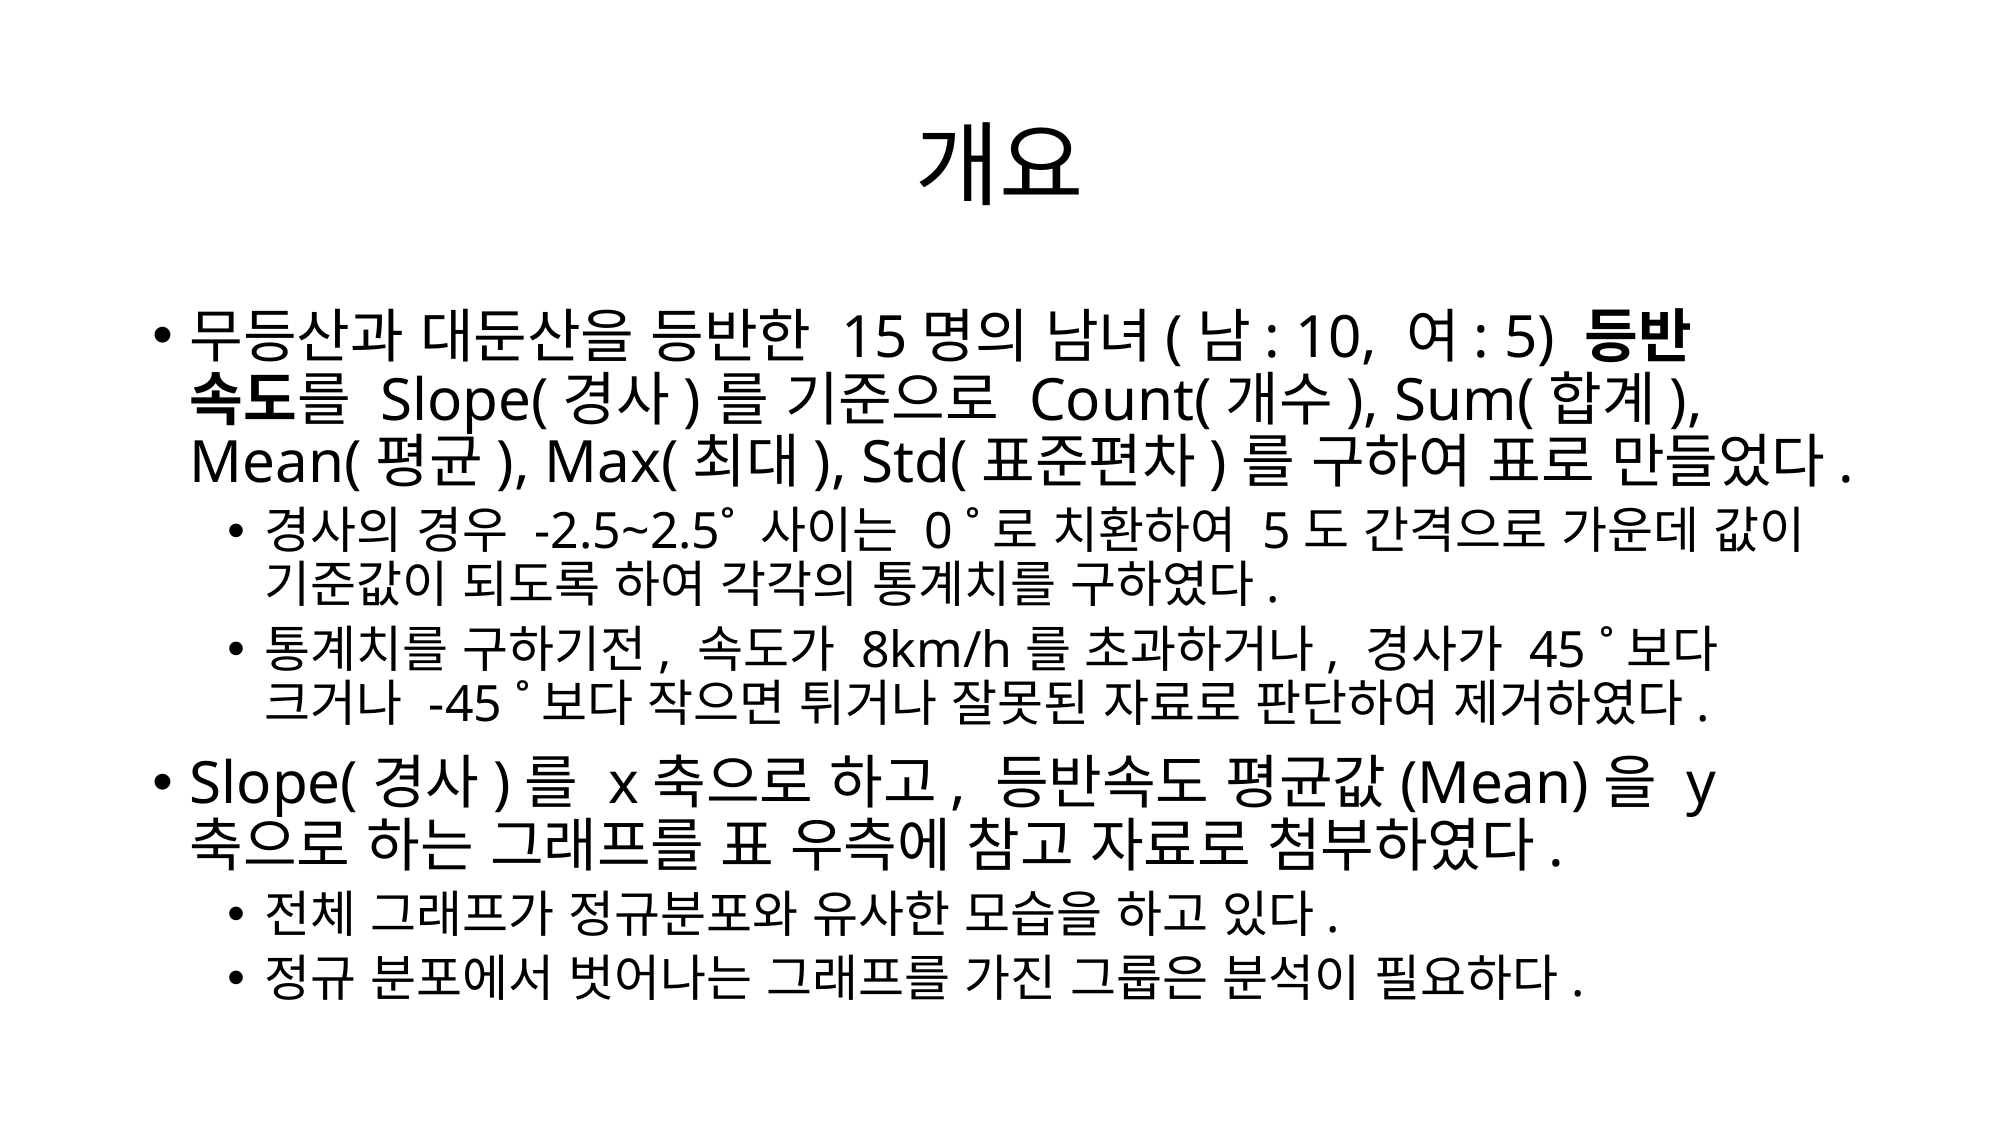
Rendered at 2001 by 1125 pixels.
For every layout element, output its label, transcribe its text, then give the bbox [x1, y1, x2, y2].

list 무등산과 대둔산을 등반한 15명의 남녀(남: 10, 여: 5) 등반 속도를 Slope(경사)를 기준으로 Count(개수), Sum(합계), Mean(평균), Max(최대), Std(표준편차)를 구하여 표로 만들었다. 경사의 경우 -2.5~2.5˚ 사이는 0 ˚로 치환하여 5도 간격으로 가운데 값이 기준값이 되도록 하여 각각의 통계치를 구하였다. 통계치를 구하기전, 속도가 8km/h를 초과하거나, 경사가 45 ˚보다 크거나 -45 ˚보다 작으면 튀거나 잘못된 자료로 판단하여 제거하였다. Slope(경사)를 x축으로 하고, 등반속도 평균값(Mean)을 y축으로 하는 그래프를 표 우측에 참고 자료로 첨부하였다. 전체 그래프가 정규분포와 유사한 모습을 하고 있다. 정규 분포에서 벗어나는 그래프를 가진 그룹은 분석이 필요하다. [137, 299, 1863, 1125]
title 개요 [137, 59, 1863, 278]
